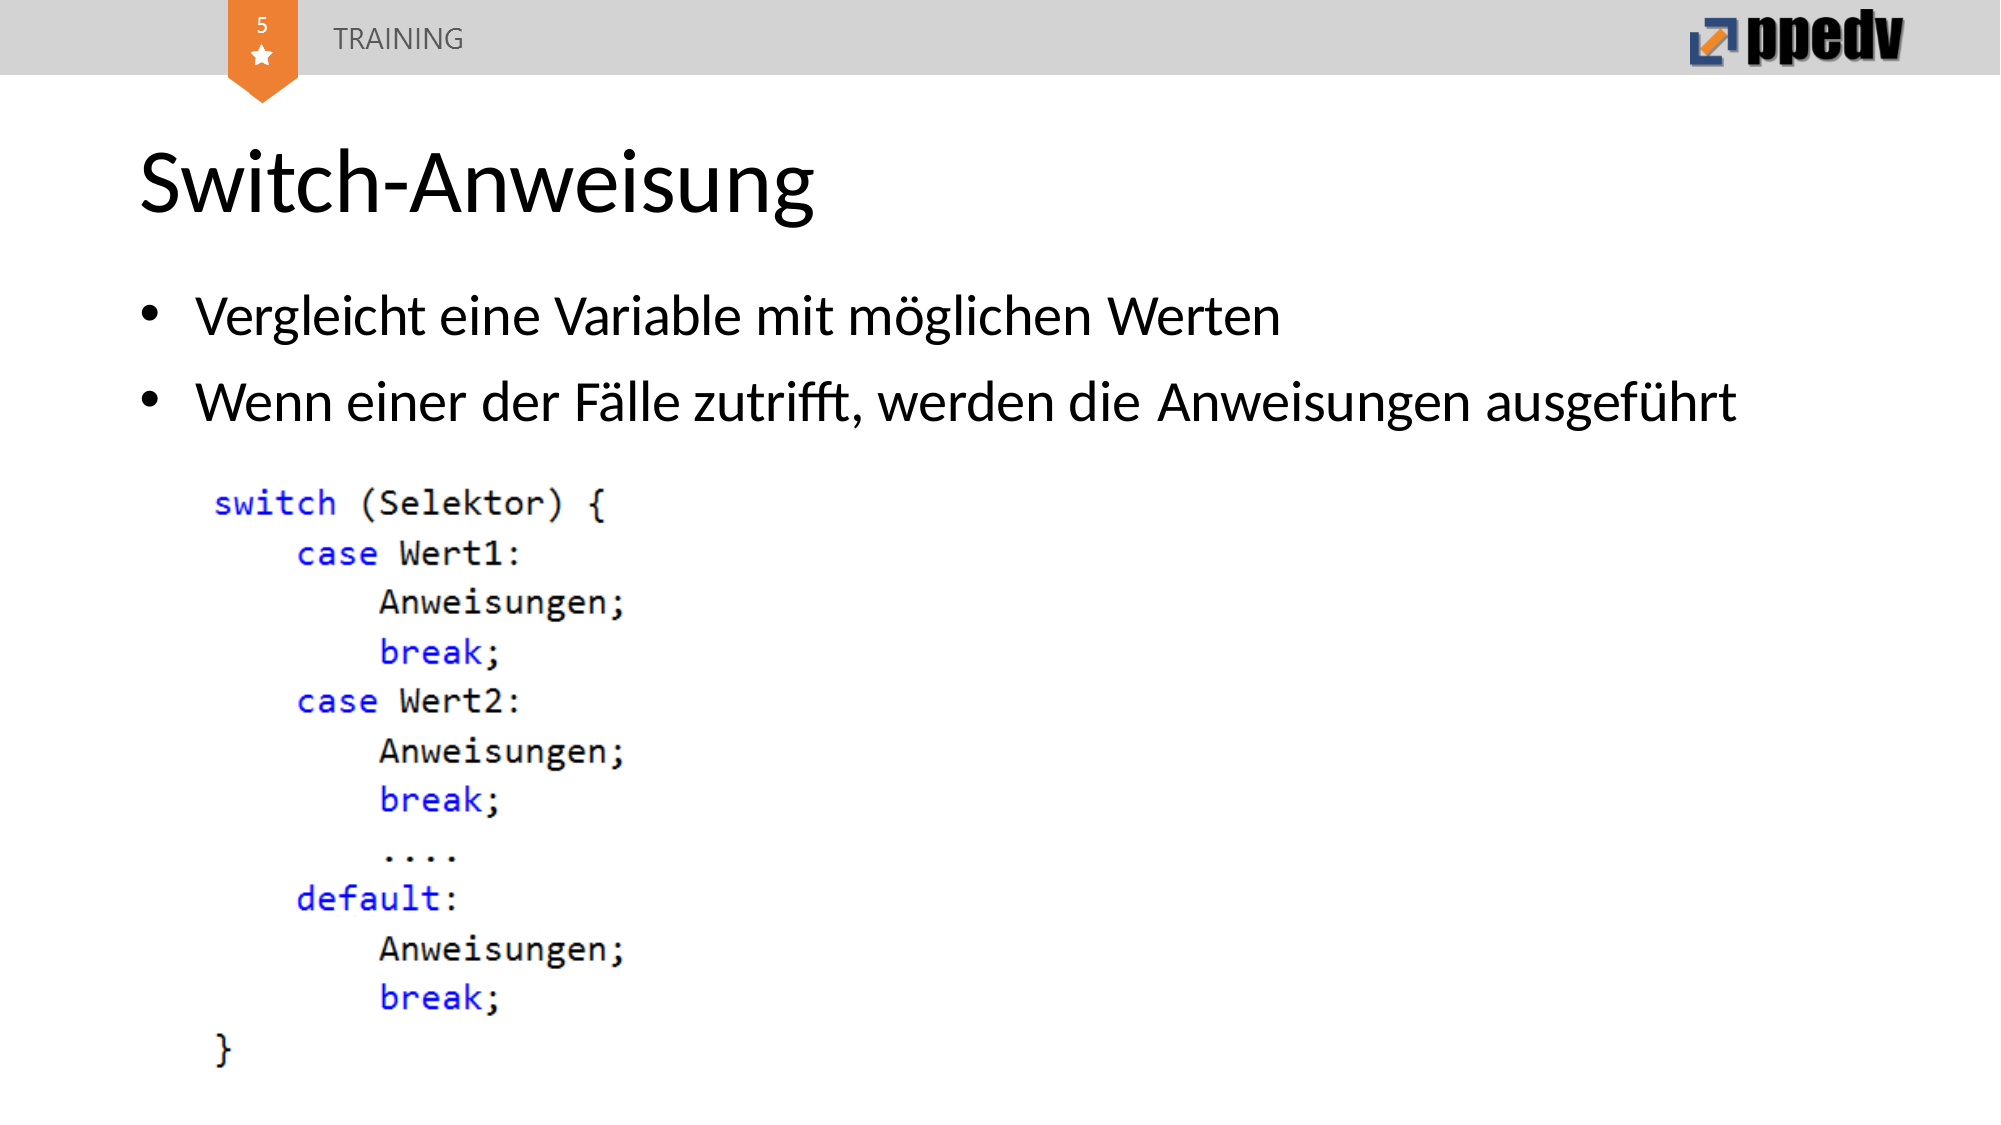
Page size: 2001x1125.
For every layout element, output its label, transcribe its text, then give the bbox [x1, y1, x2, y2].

text_box Vergleicht eine Variable mit möglichen Werten Wenn einer der Fälle zutrifft, werden die Anweisungen ausgeführt [137, 277, 1925, 434]
picture [0, 0, 2000, 104]
text_box [203, 481, 649, 1076]
title Switch-Anweisung [137, 82, 1863, 271]
